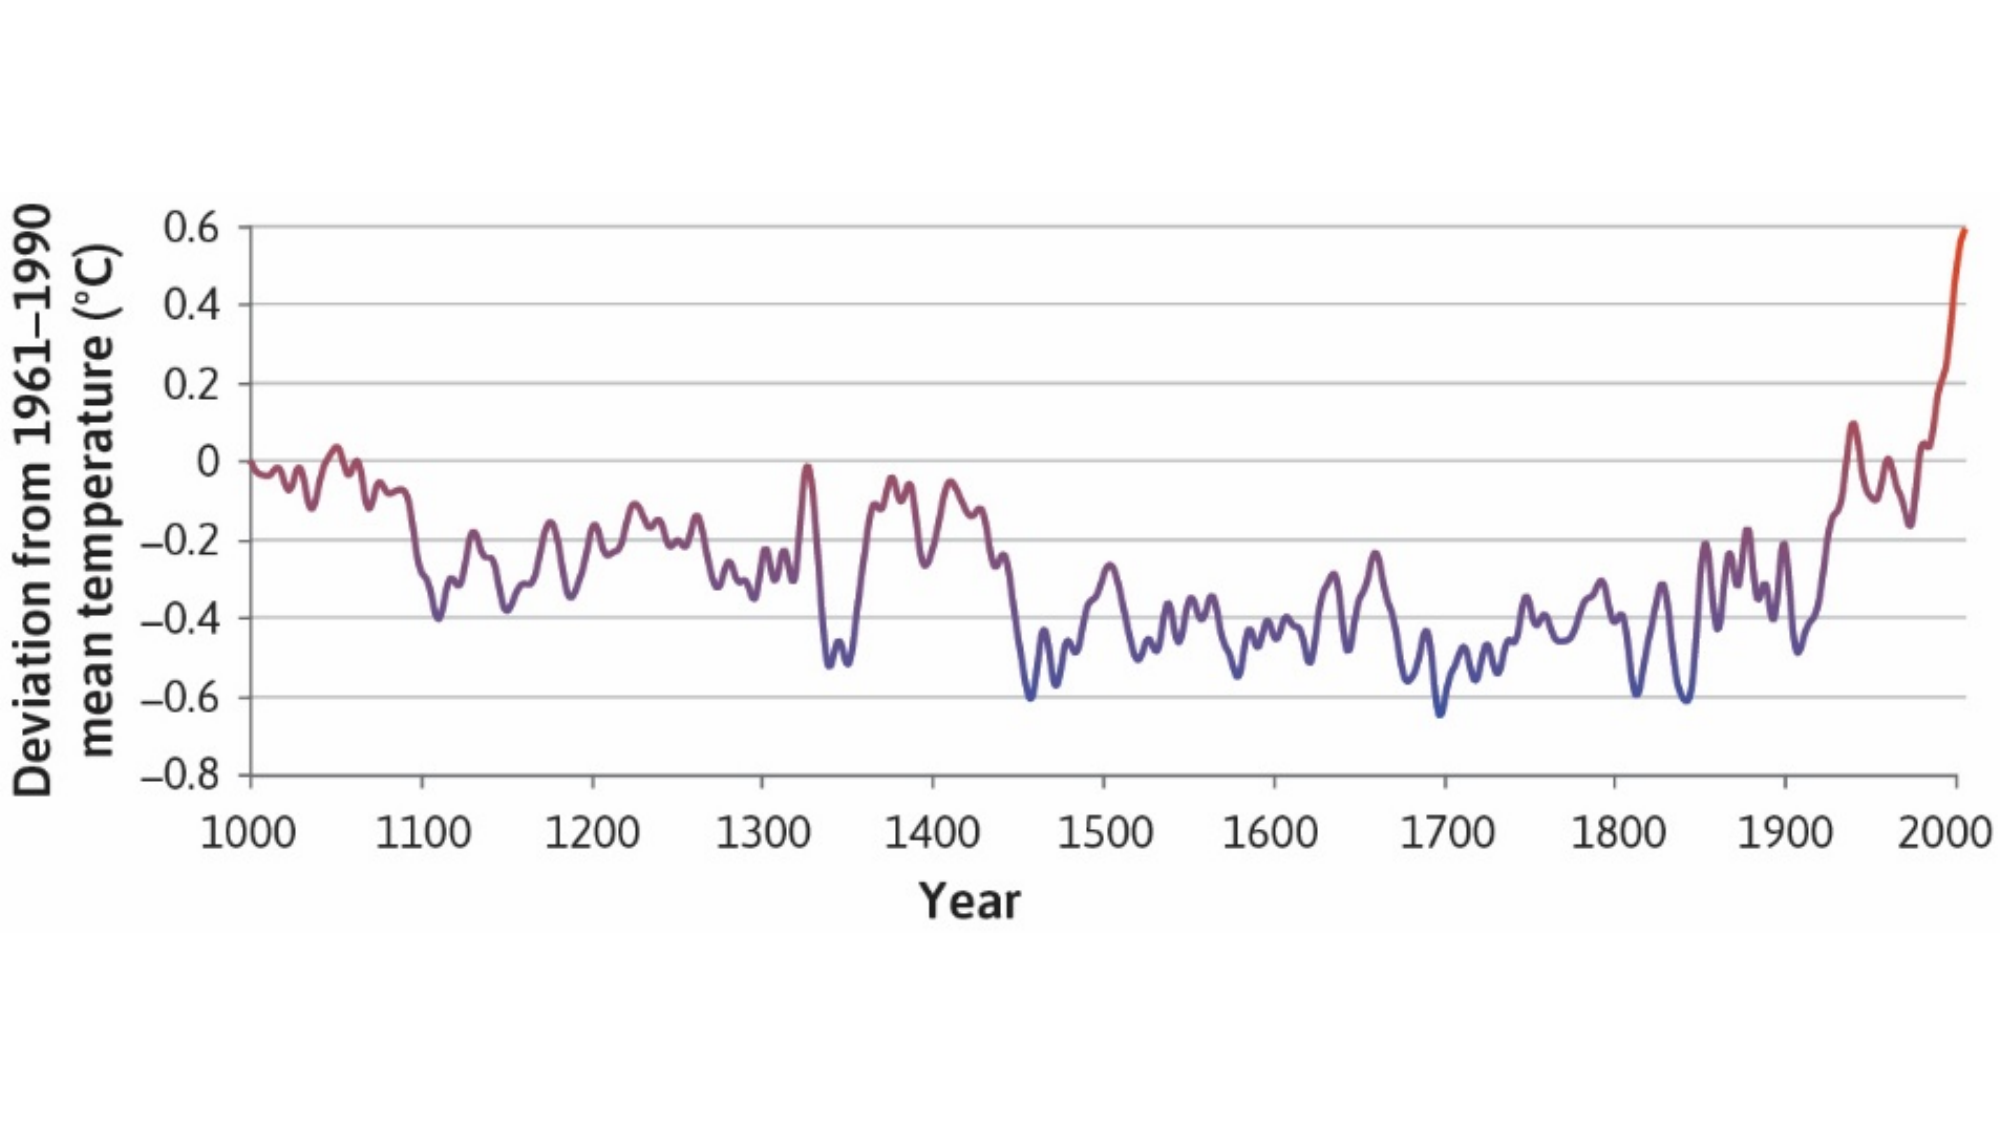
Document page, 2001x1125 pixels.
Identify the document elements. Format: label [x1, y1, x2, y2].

picture [0, 192, 2000, 933]
